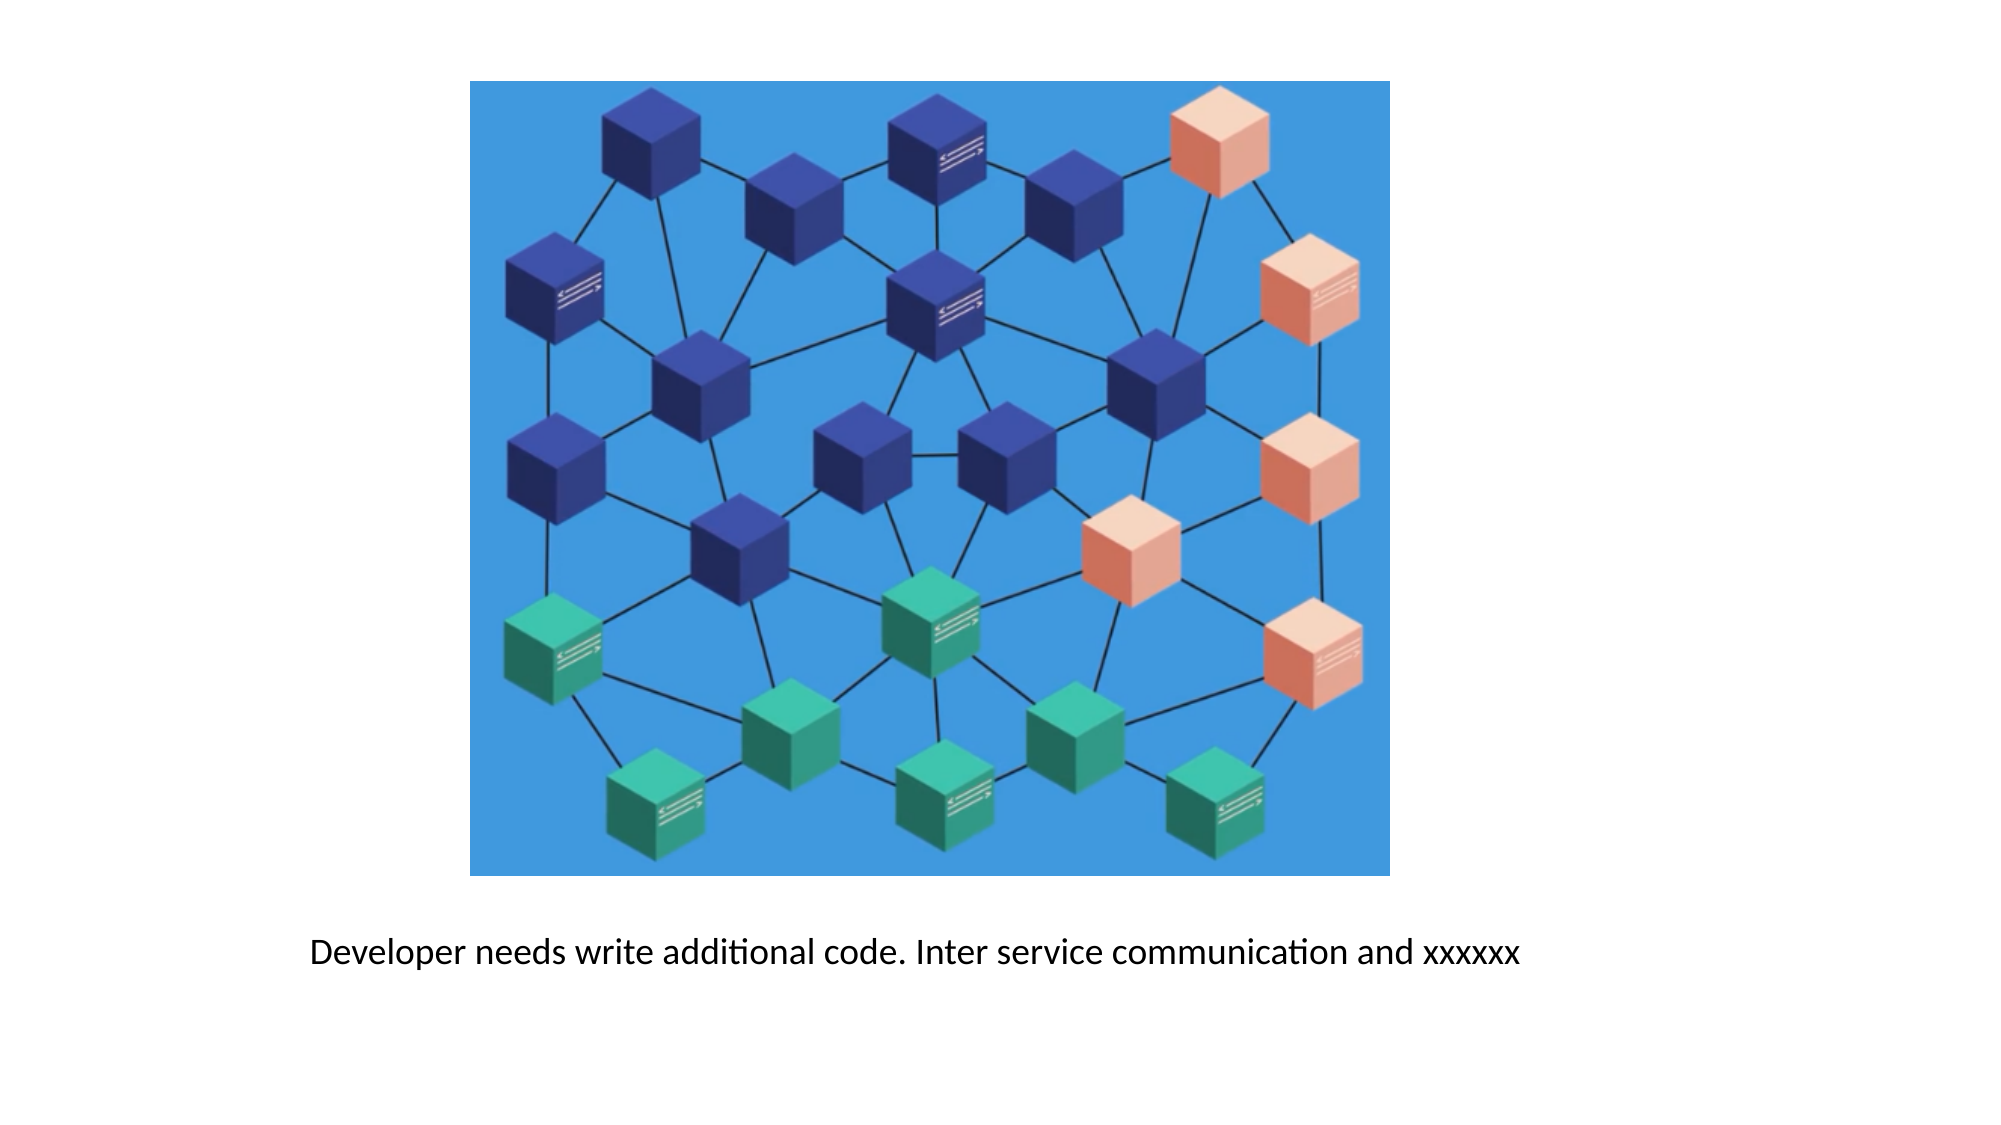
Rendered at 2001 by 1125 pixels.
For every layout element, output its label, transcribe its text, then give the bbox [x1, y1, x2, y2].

text_box Developer needs write additional code. Inter service communication and xxxxxx [295, 919, 1829, 980]
picture [470, 81, 1390, 876]
